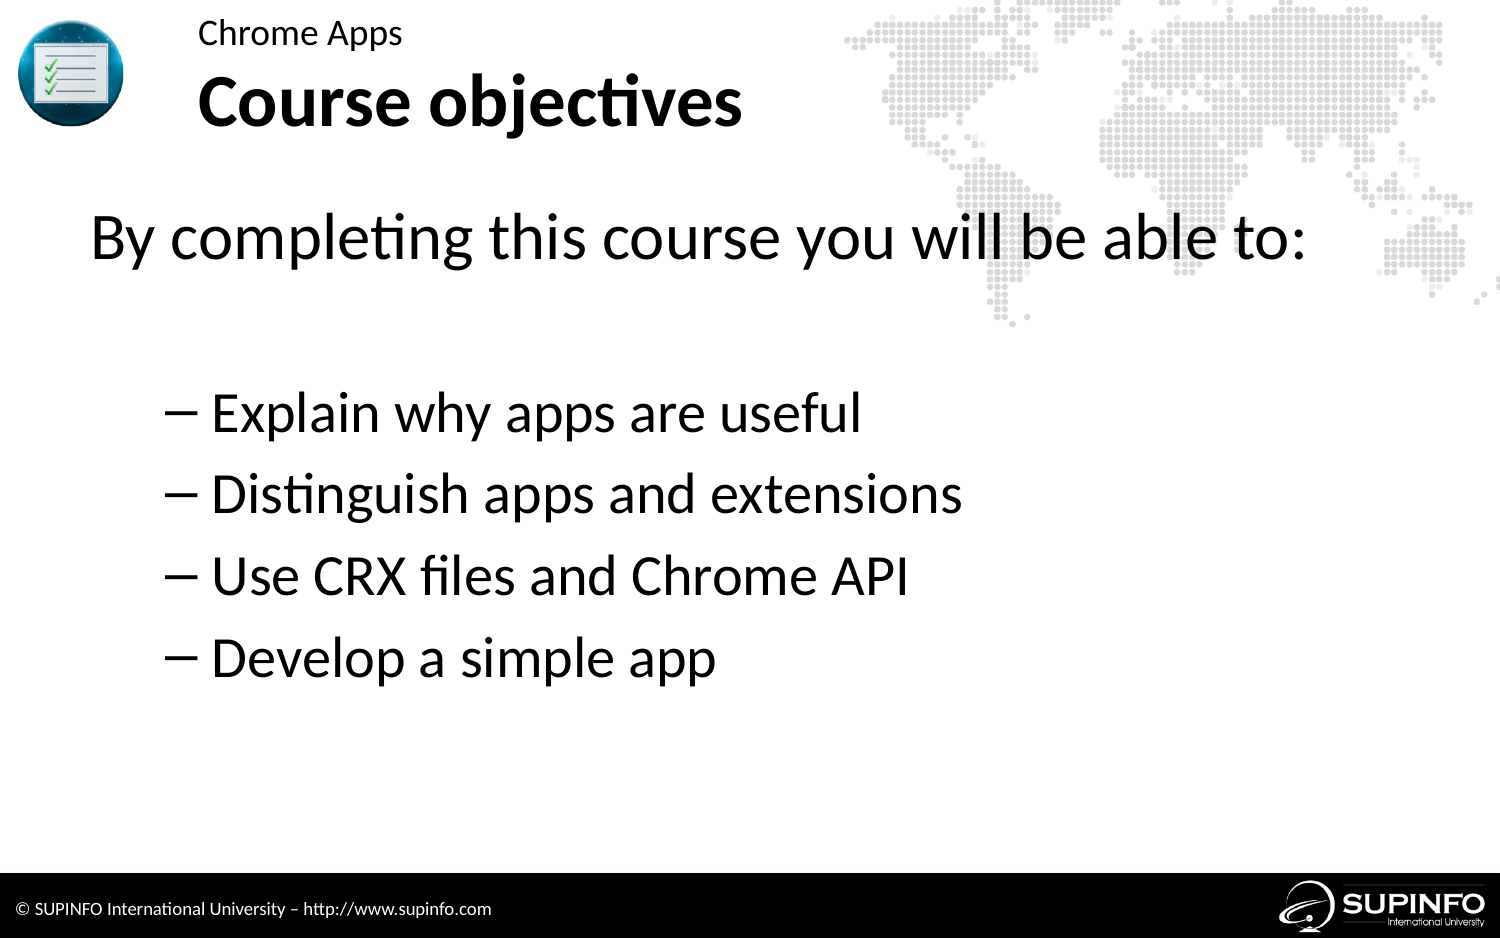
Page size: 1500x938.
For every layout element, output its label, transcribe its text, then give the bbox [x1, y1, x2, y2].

title Course objectives [183, 56, 1459, 138]
list Chrome Apps [183, 0, 1459, 56]
picture [17, 19, 125, 127]
picture [1269, 870, 1494, 938]
picture [844, 0, 1500, 327]
list By completing this course you will be able to: Explain why apps are useful Distinguish apps and extensions Use CRX files and Chrome API Develop a simple app [75, 185, 1459, 880]
